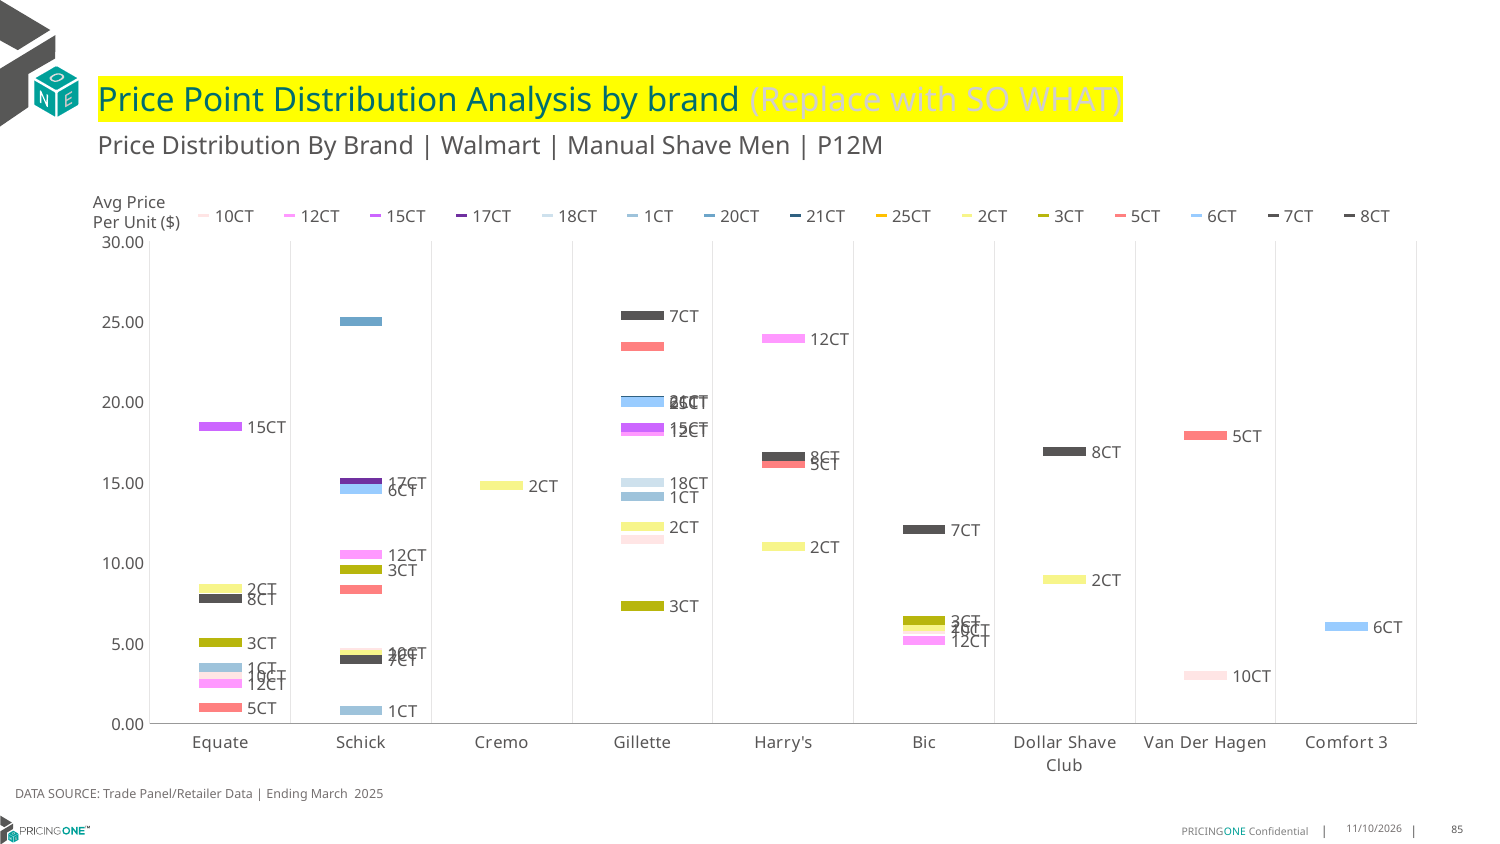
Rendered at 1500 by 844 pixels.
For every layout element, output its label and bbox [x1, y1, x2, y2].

list [82, 127, 1418, 186]
list [0, 776, 750, 814]
chart [88, 185, 1418, 776]
slide_number [1325, 815, 1479, 844]
title [82, 0, 1418, 127]
